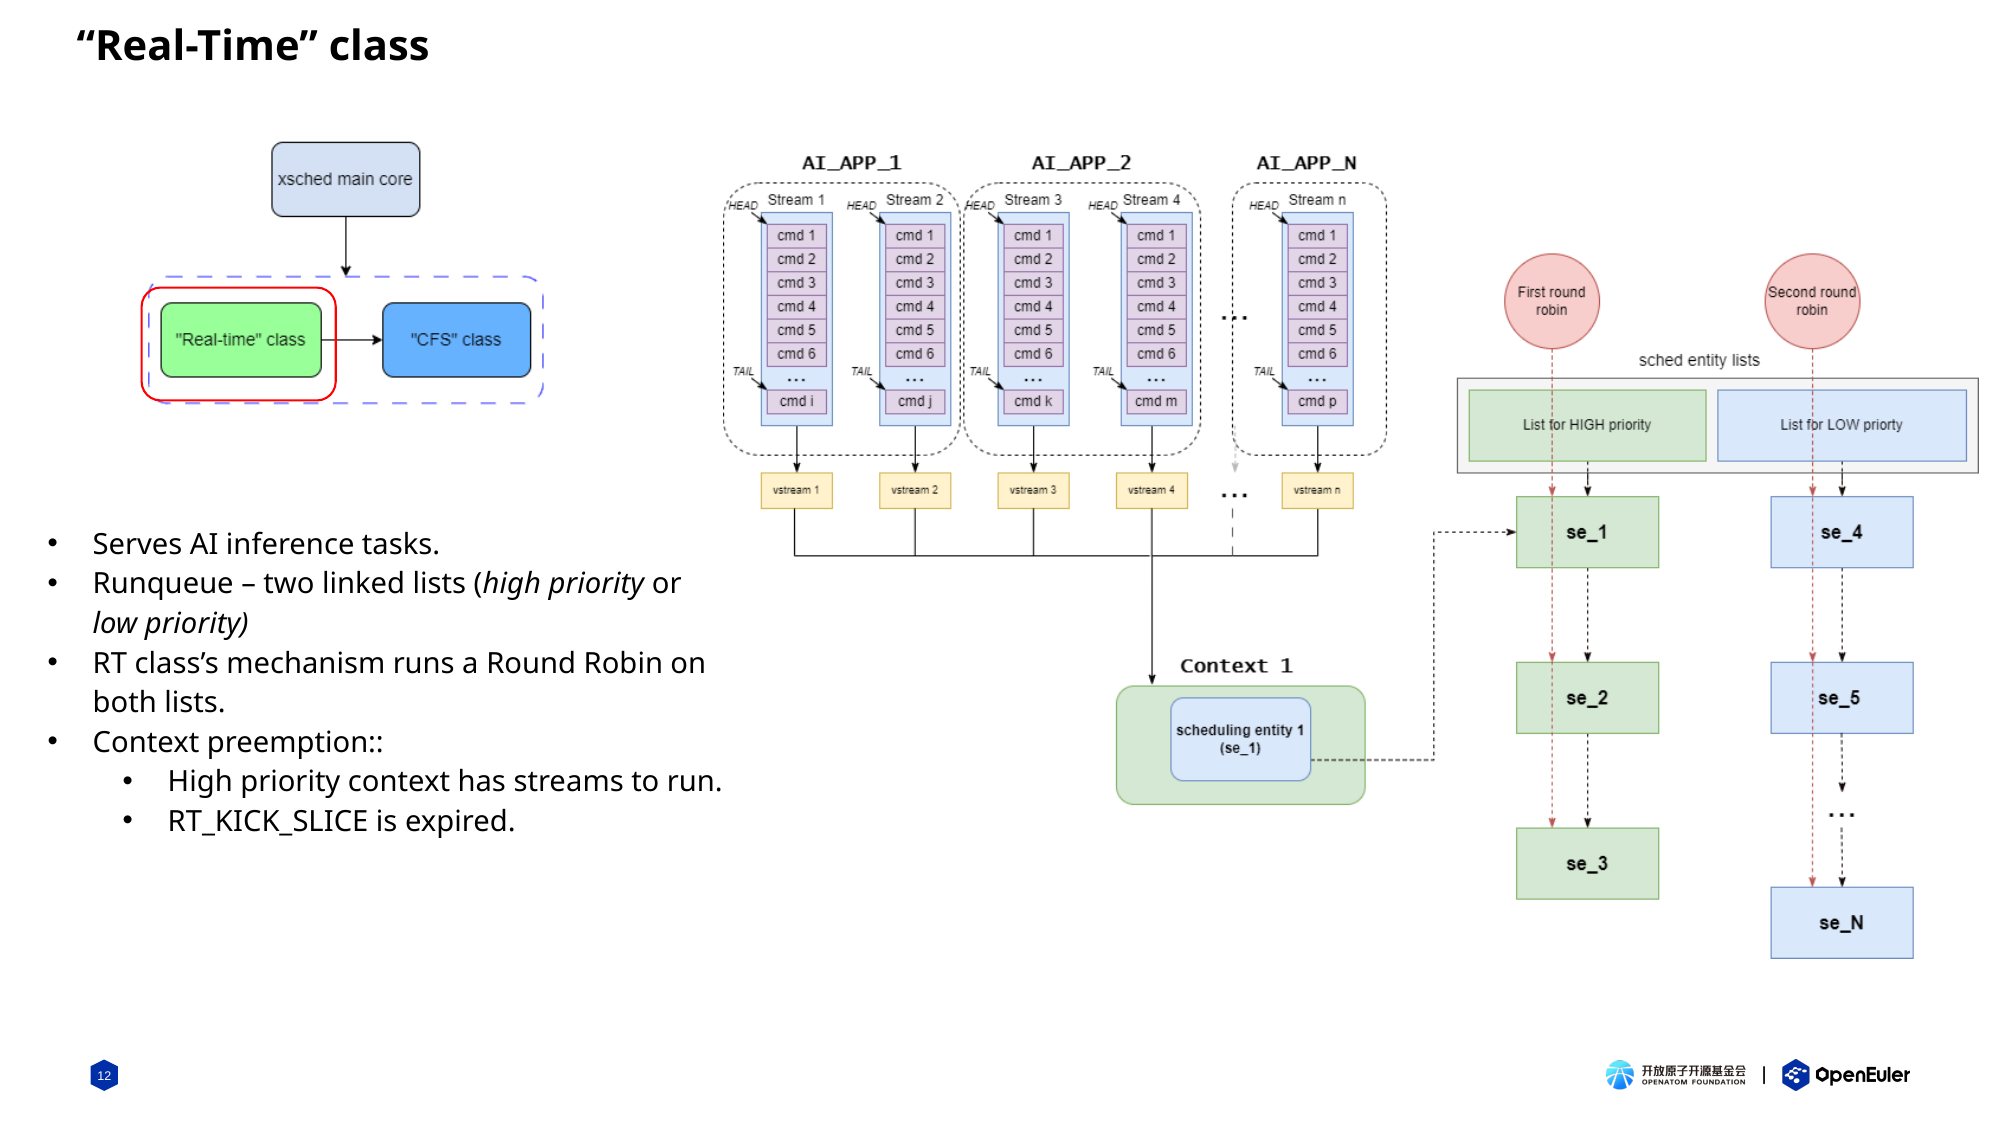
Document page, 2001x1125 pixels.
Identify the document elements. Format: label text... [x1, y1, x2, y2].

picture [723, 141, 1979, 959]
text_box Serves AI inference tasks. Runqueue – two linked lists (high priority or low priority) RT class’s mechanism runs a Round Robin on both lists. Context preemption:: High priority context has streams to run. RT_KICK_SLICE is expired. [45, 520, 723, 877]
text_box “Real-Time” class [61, 17, 472, 110]
picture [1606, 1059, 1910, 1091]
picture [136, 132, 556, 416]
